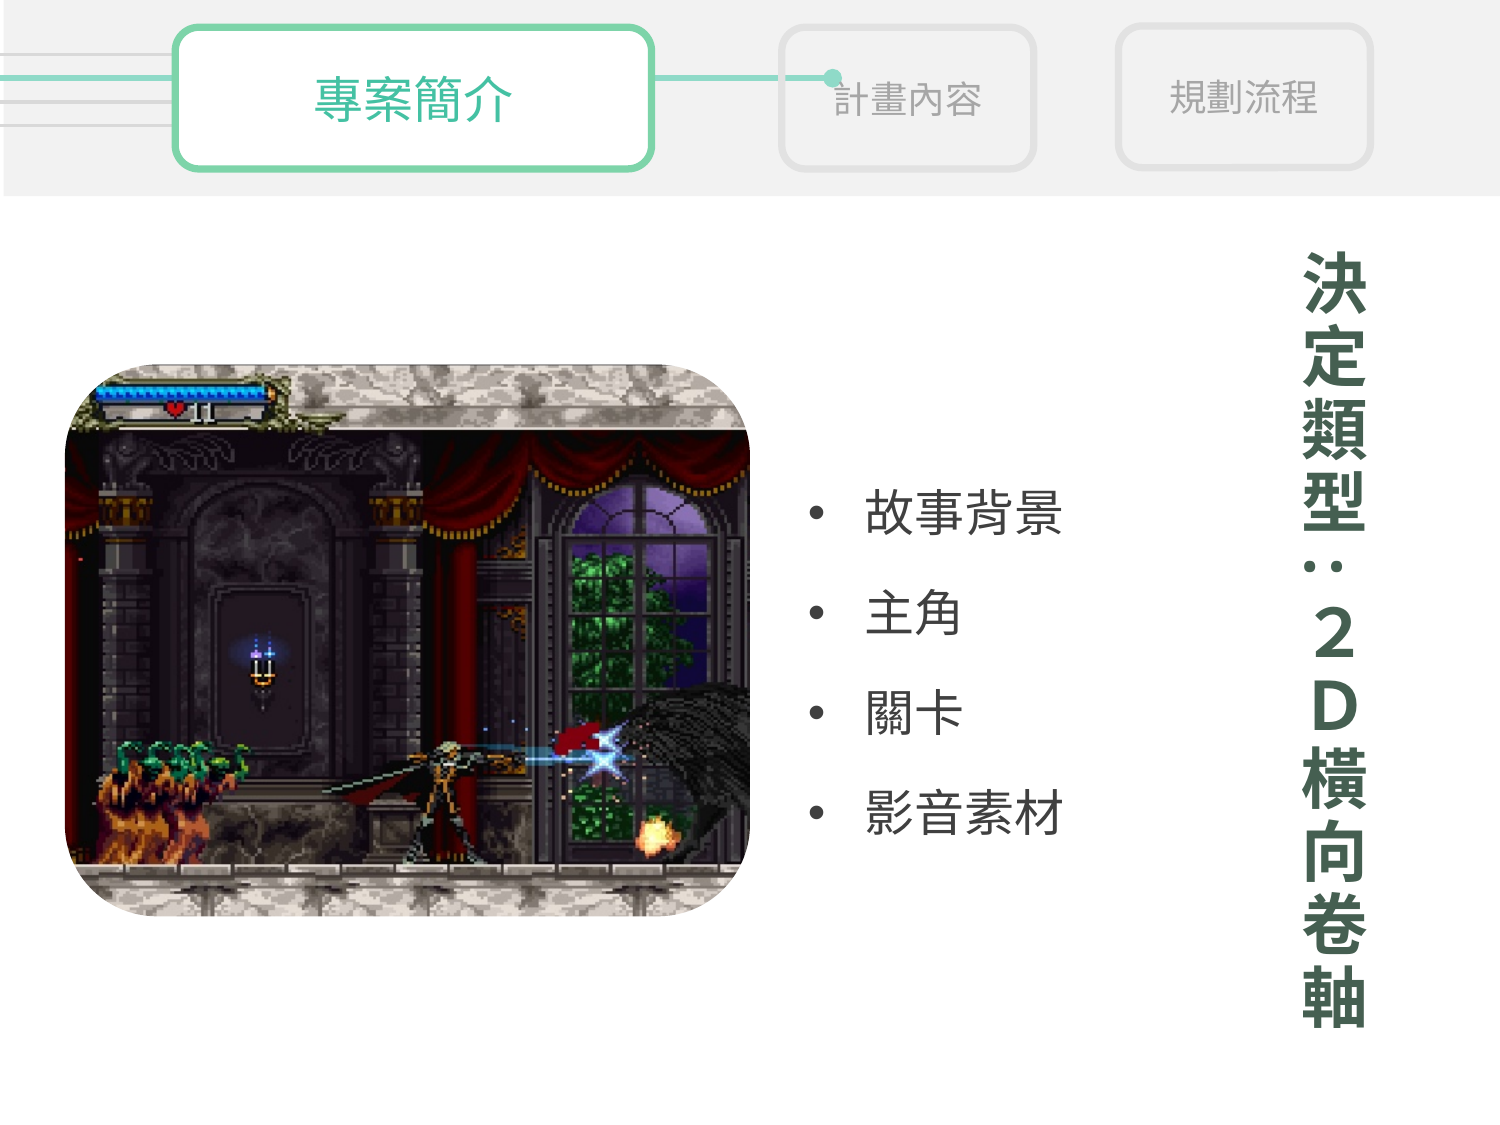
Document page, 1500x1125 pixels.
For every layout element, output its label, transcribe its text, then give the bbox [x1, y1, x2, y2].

picture [64, 364, 751, 917]
title 決定類型:２Ｄ橫向卷軸 [1194, 231, 1469, 1050]
list 故事背景 主角 關卡 影音素材 [792, 444, 1195, 868]
